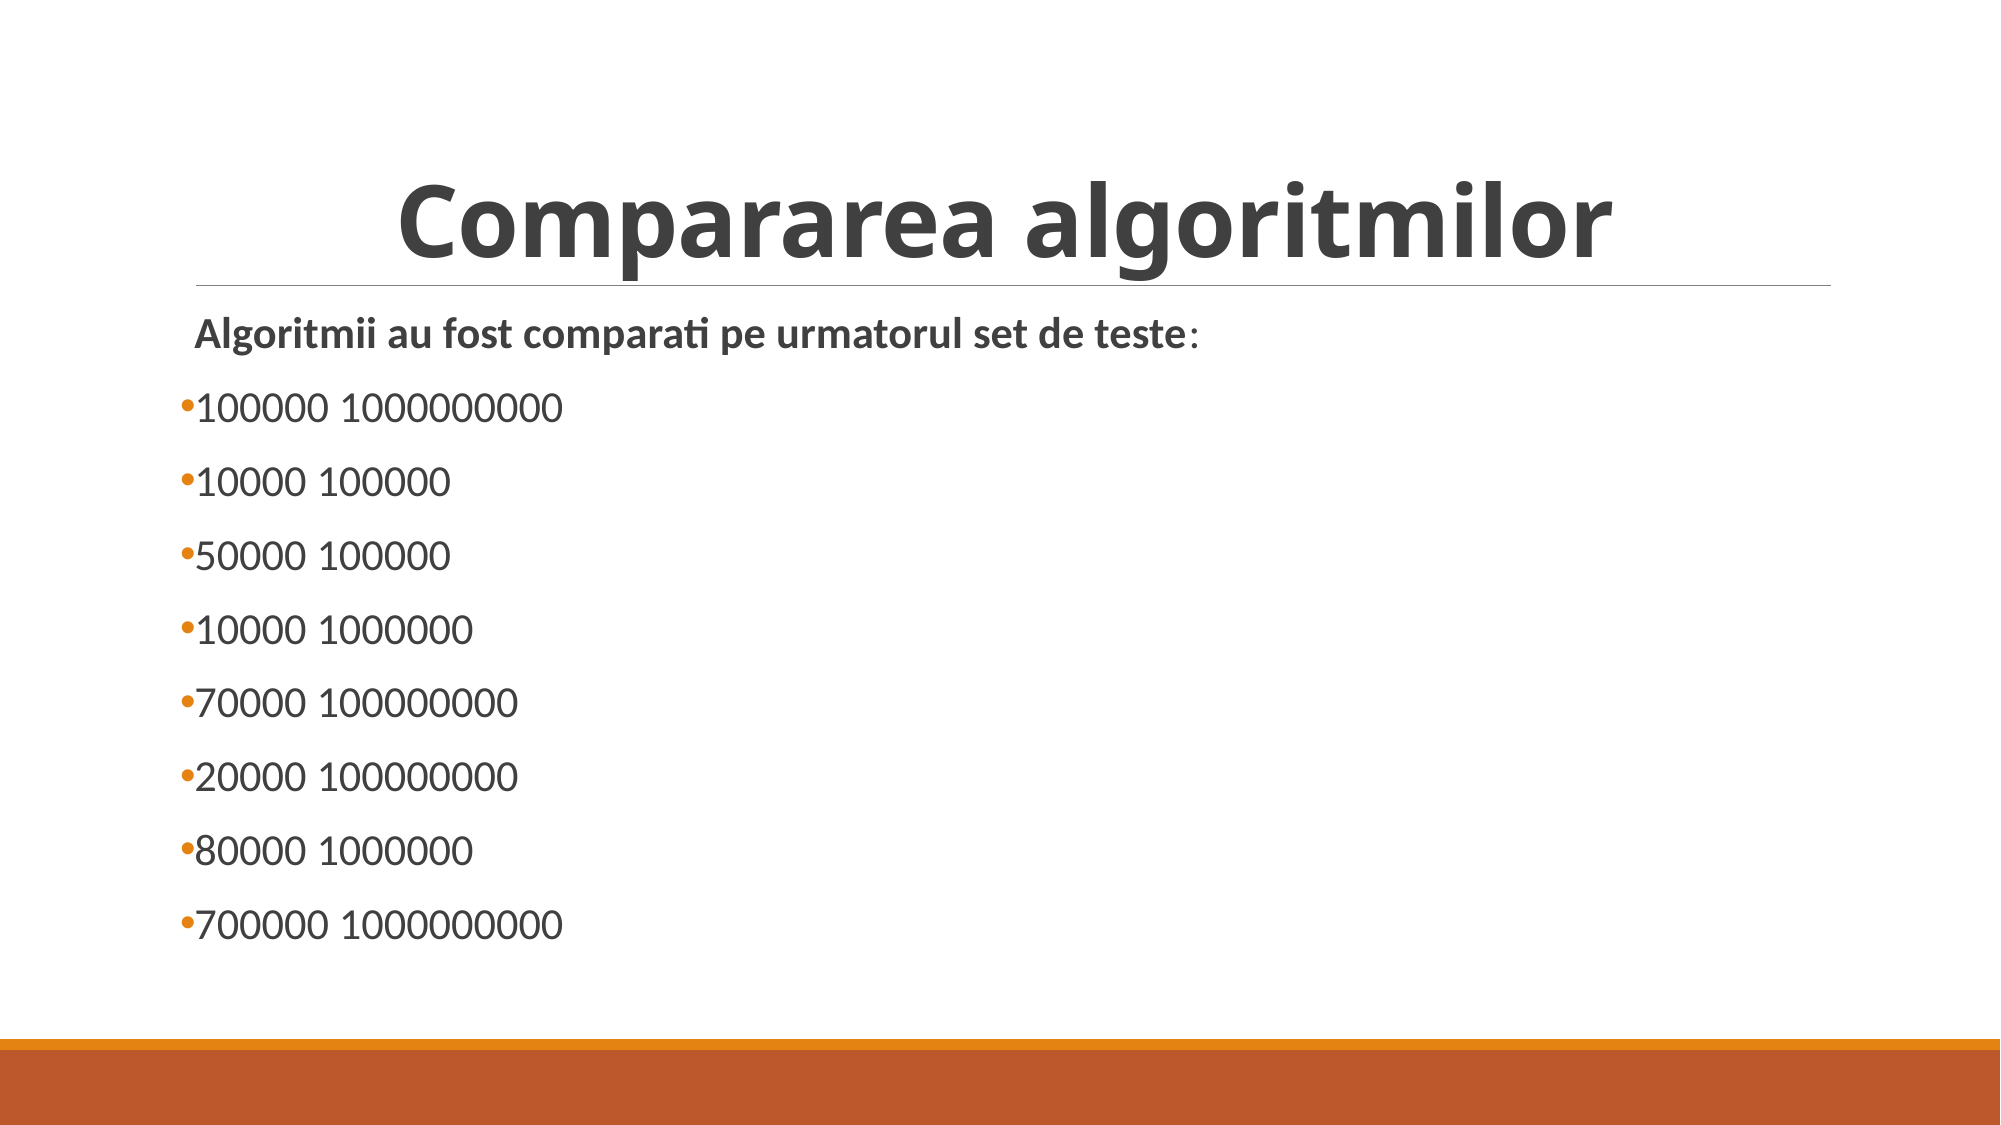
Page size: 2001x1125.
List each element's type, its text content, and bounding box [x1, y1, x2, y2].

title Compararea algoritmilor [180, 47, 1830, 285]
list Algoritmii au fost comparati pe urmatorul set de teste: 100000 1000000000 10000 100000 50000 100000 10000 1000000 70000 100000000 20000 100000000 80000 1000000 700000 1000000000 [180, 302, 1830, 963]
